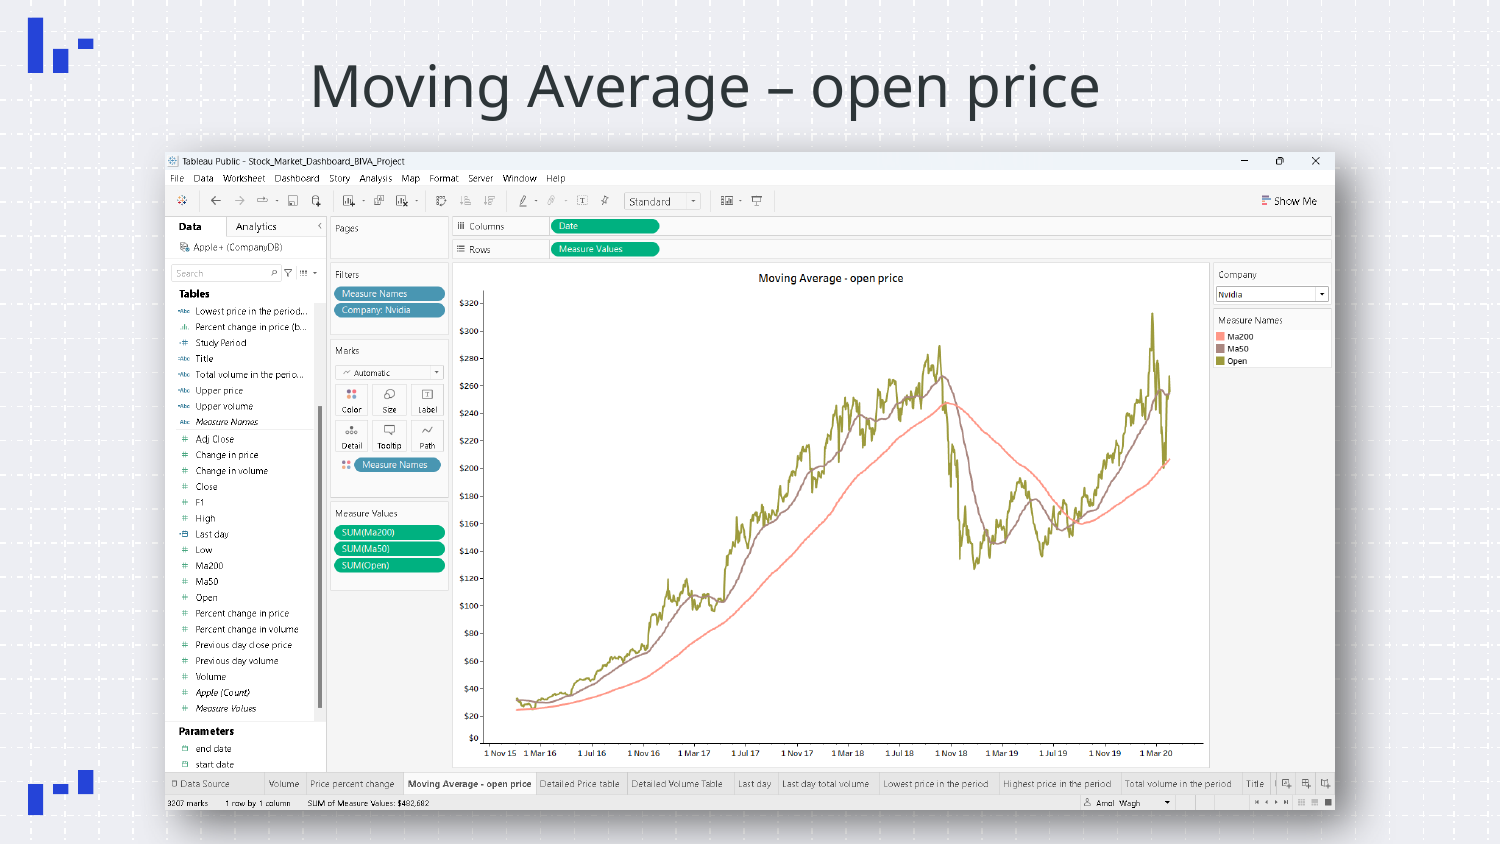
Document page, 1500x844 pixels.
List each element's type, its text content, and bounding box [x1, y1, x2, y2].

title Moving Average – open price [294, 33, 1161, 134]
picture [165, 152, 1335, 811]
